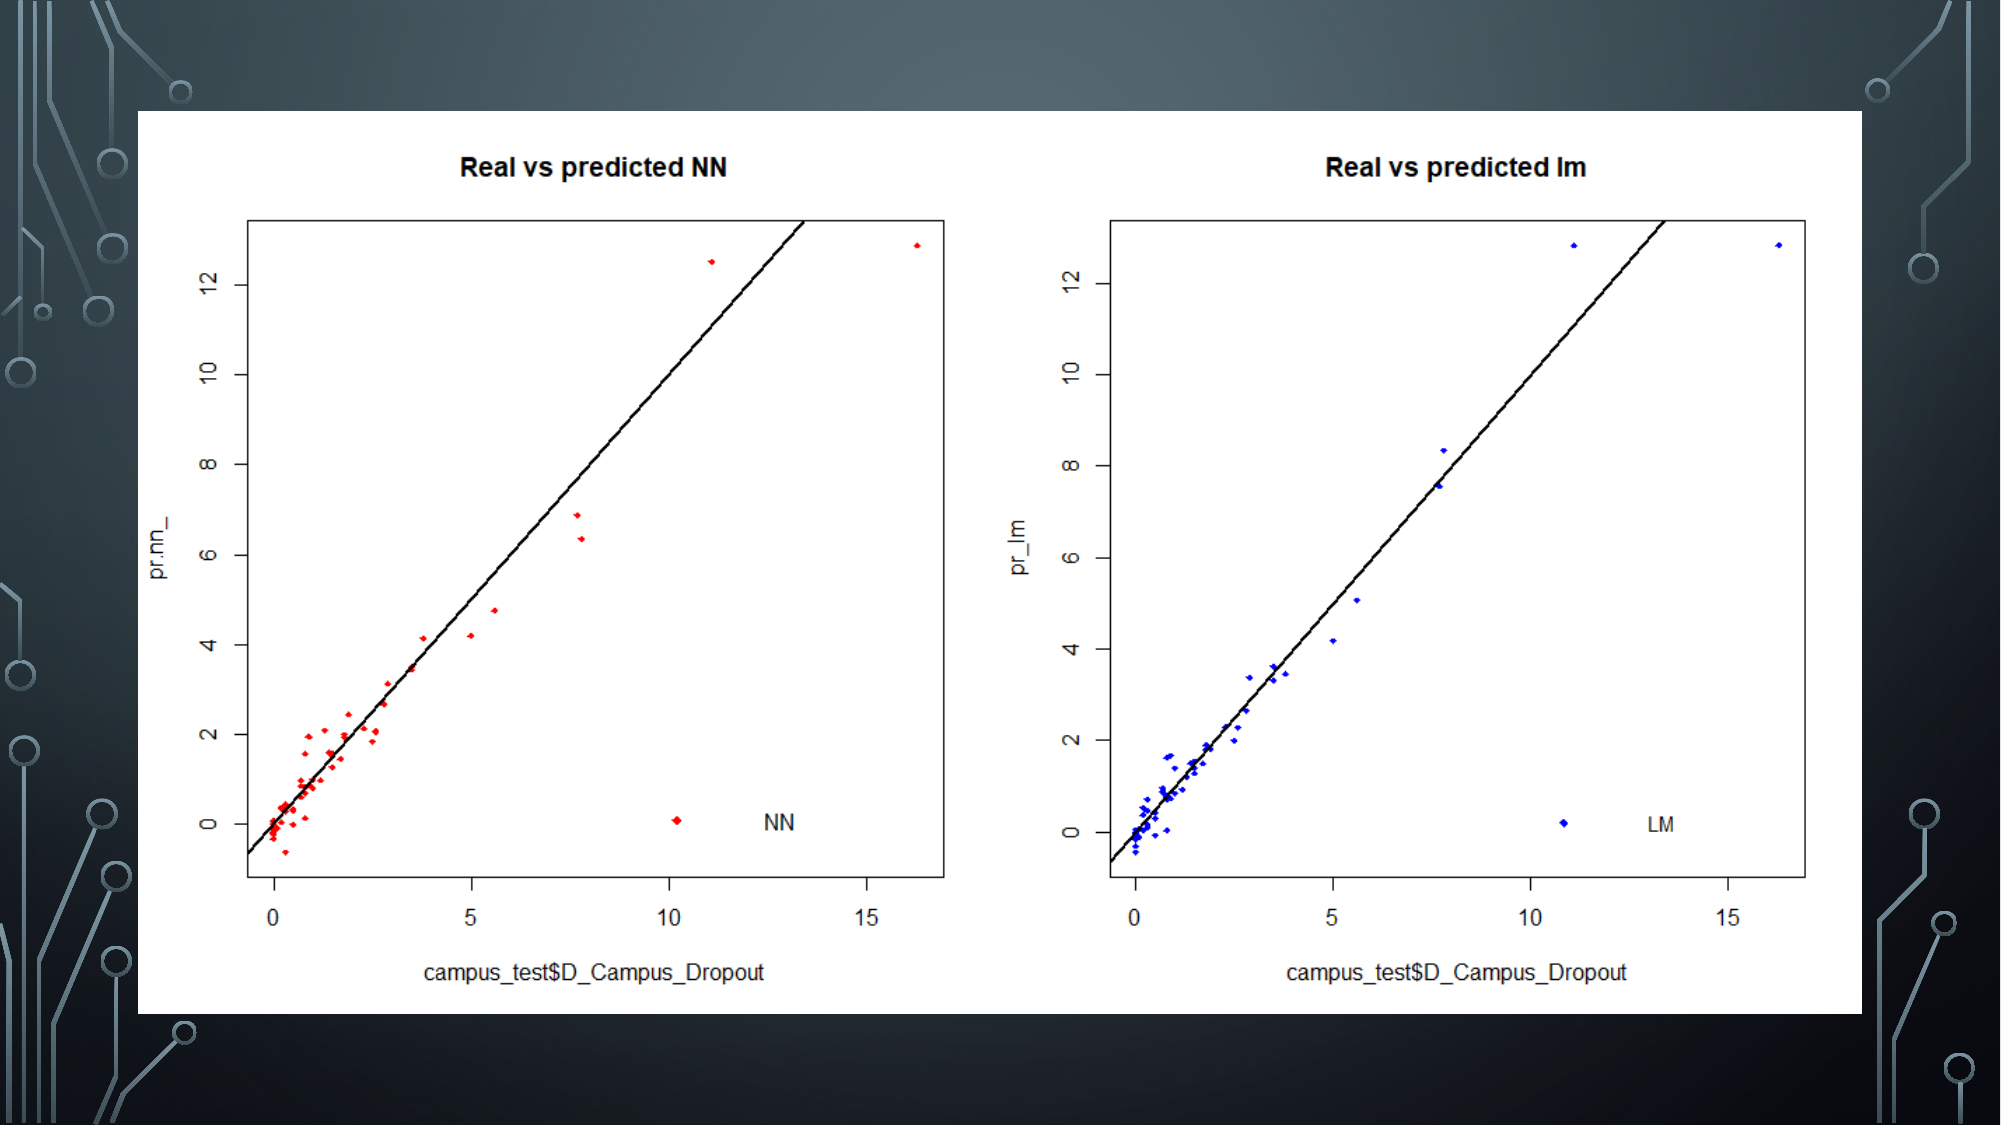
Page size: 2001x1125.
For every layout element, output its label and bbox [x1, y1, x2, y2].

picture [138, 110, 1862, 1015]
